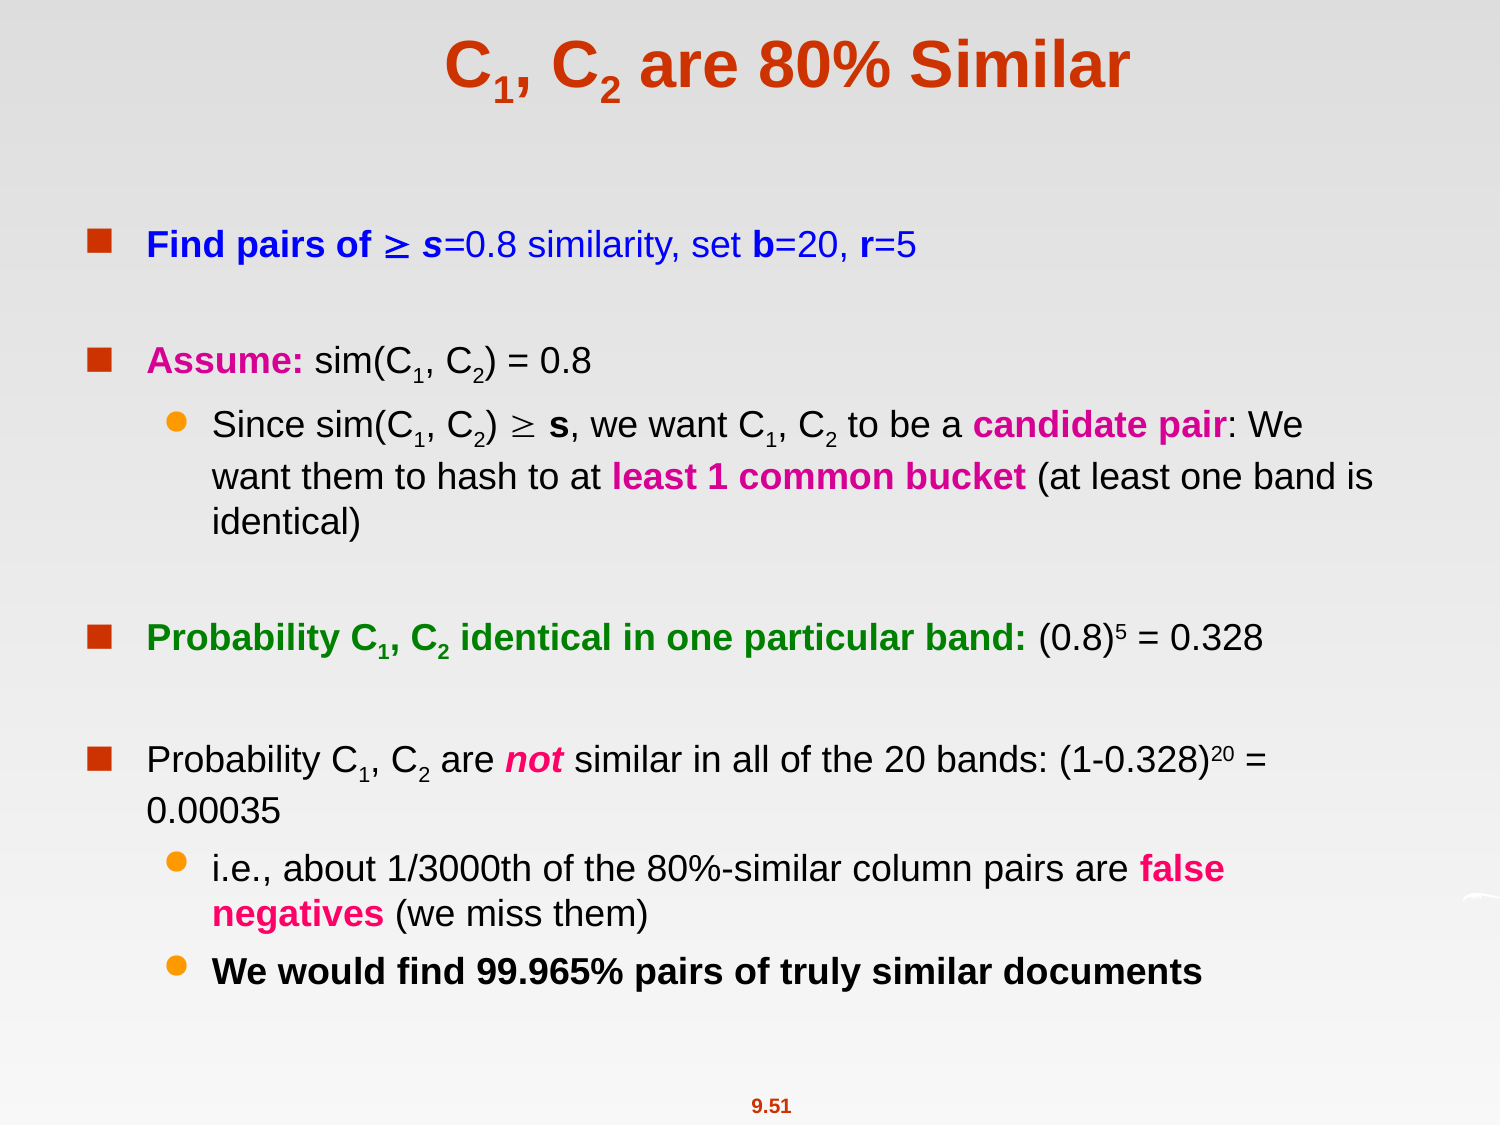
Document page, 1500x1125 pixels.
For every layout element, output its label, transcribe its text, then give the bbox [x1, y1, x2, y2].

title C1, C2 are 80% Similar [126, 19, 1451, 120]
list Find pairs of  s=0.8 similarity, set b=20, r=5 Assume: sim(C1, C2) = 0.8 Since sim(C1, C2)  s, we want C1, C2 to be a candidate pair: We want them to hash to at least 1 common bucket (at least one band is identical) Probability C1, C2 identical in one particular band: (0.8)5 = 0.328 Probability C1, C2 are not similar in all of the 20 bands: (1-0.328)20 = 0.00035 i.e., about 1/3000th of the 80%-similar column pairs are false negatives (we miss them) We would find 99.965% pairs of truly similar documents [75, 212, 1408, 1075]
